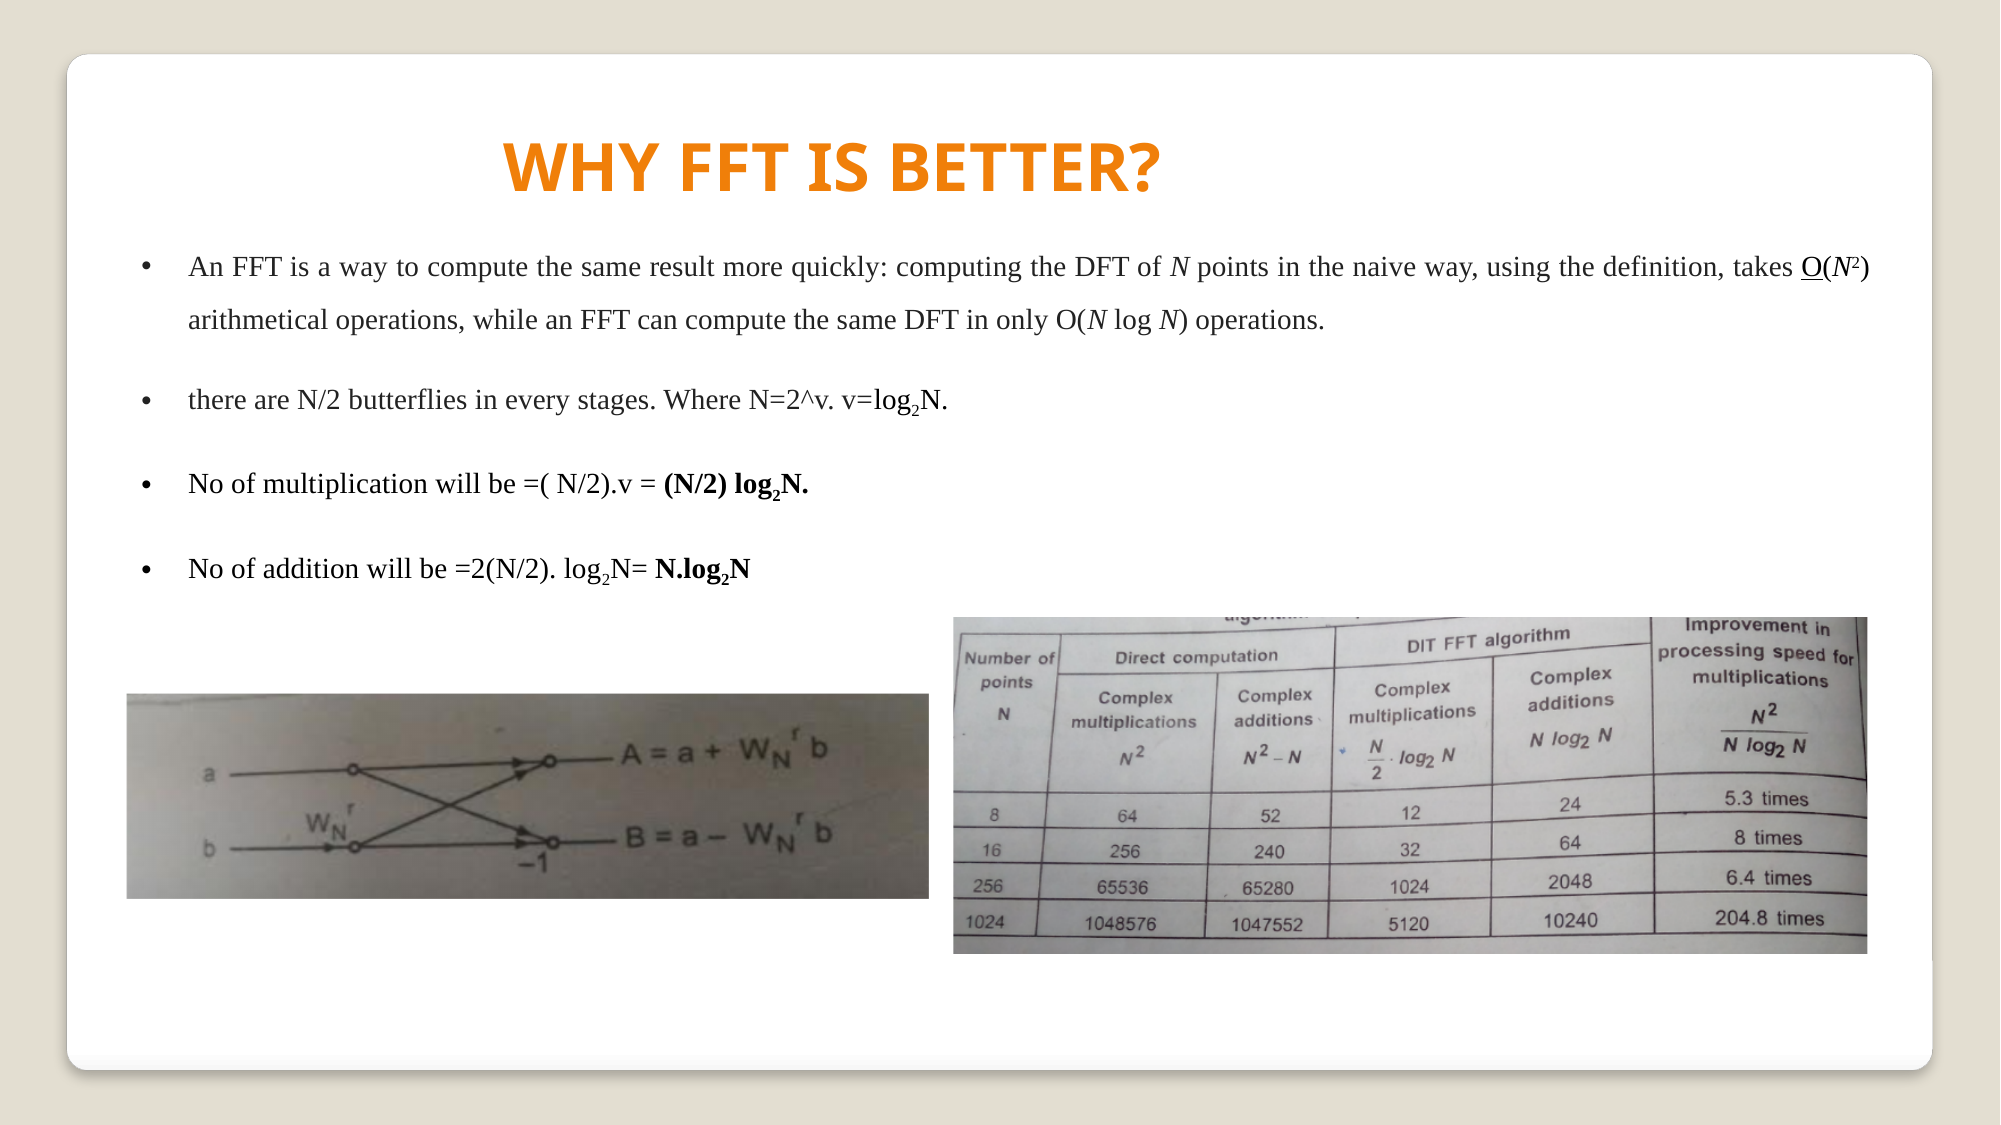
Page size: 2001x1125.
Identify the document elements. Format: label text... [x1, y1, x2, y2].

picture [127, 394, 928, 1125]
text_box WHY FFT IS BETTER? An FFT is a way to compute the same result more quickly: computing the DFT of N points in the naive way, using the definition, takes O(N2) arithmetical operations, while an FFT can compute the same DFT in only O(N log N) operations. there are N/2 butterflies in every stages. Where N=2^v. v=log2N. No of multiplication will be =( N/2).v = (N/2) log2N. No of addition will be =2(N/2). log2N= N.log2N [126, 77, 1885, 967]
picture [953, 616, 1868, 954]
